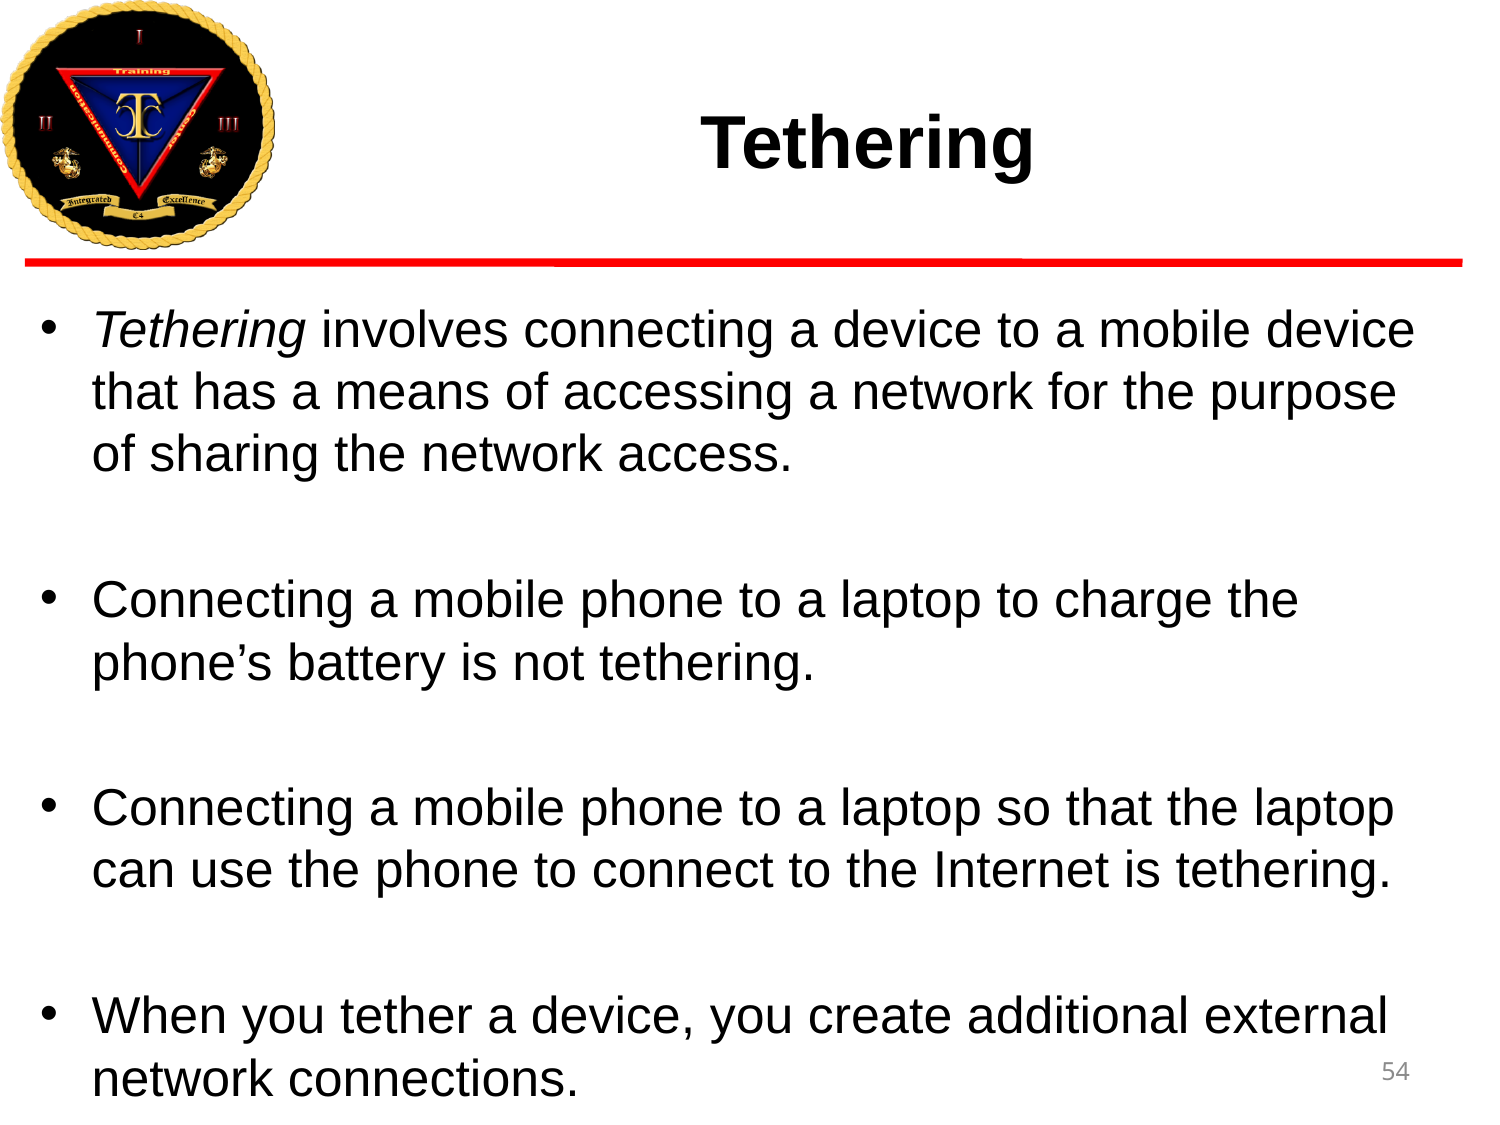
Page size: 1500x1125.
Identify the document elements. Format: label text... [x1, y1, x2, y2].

title Tethering [274, 44, 1463, 233]
picture [0, 0, 275, 250]
slide_number 54 [1074, 1042, 1425, 1103]
list Tethering involves connecting a device to a mobile device that has a means of accessing a network for the purpose of sharing the network access. Connecting a mobile phone to a laptop to charge the phone’s battery is not tethering. Connecting a mobile phone to a laptop so that the laptop can use the phone to connect to the Internet is tethering. When you tether a device, you create additional external network connections. [24, 287, 1463, 1125]
